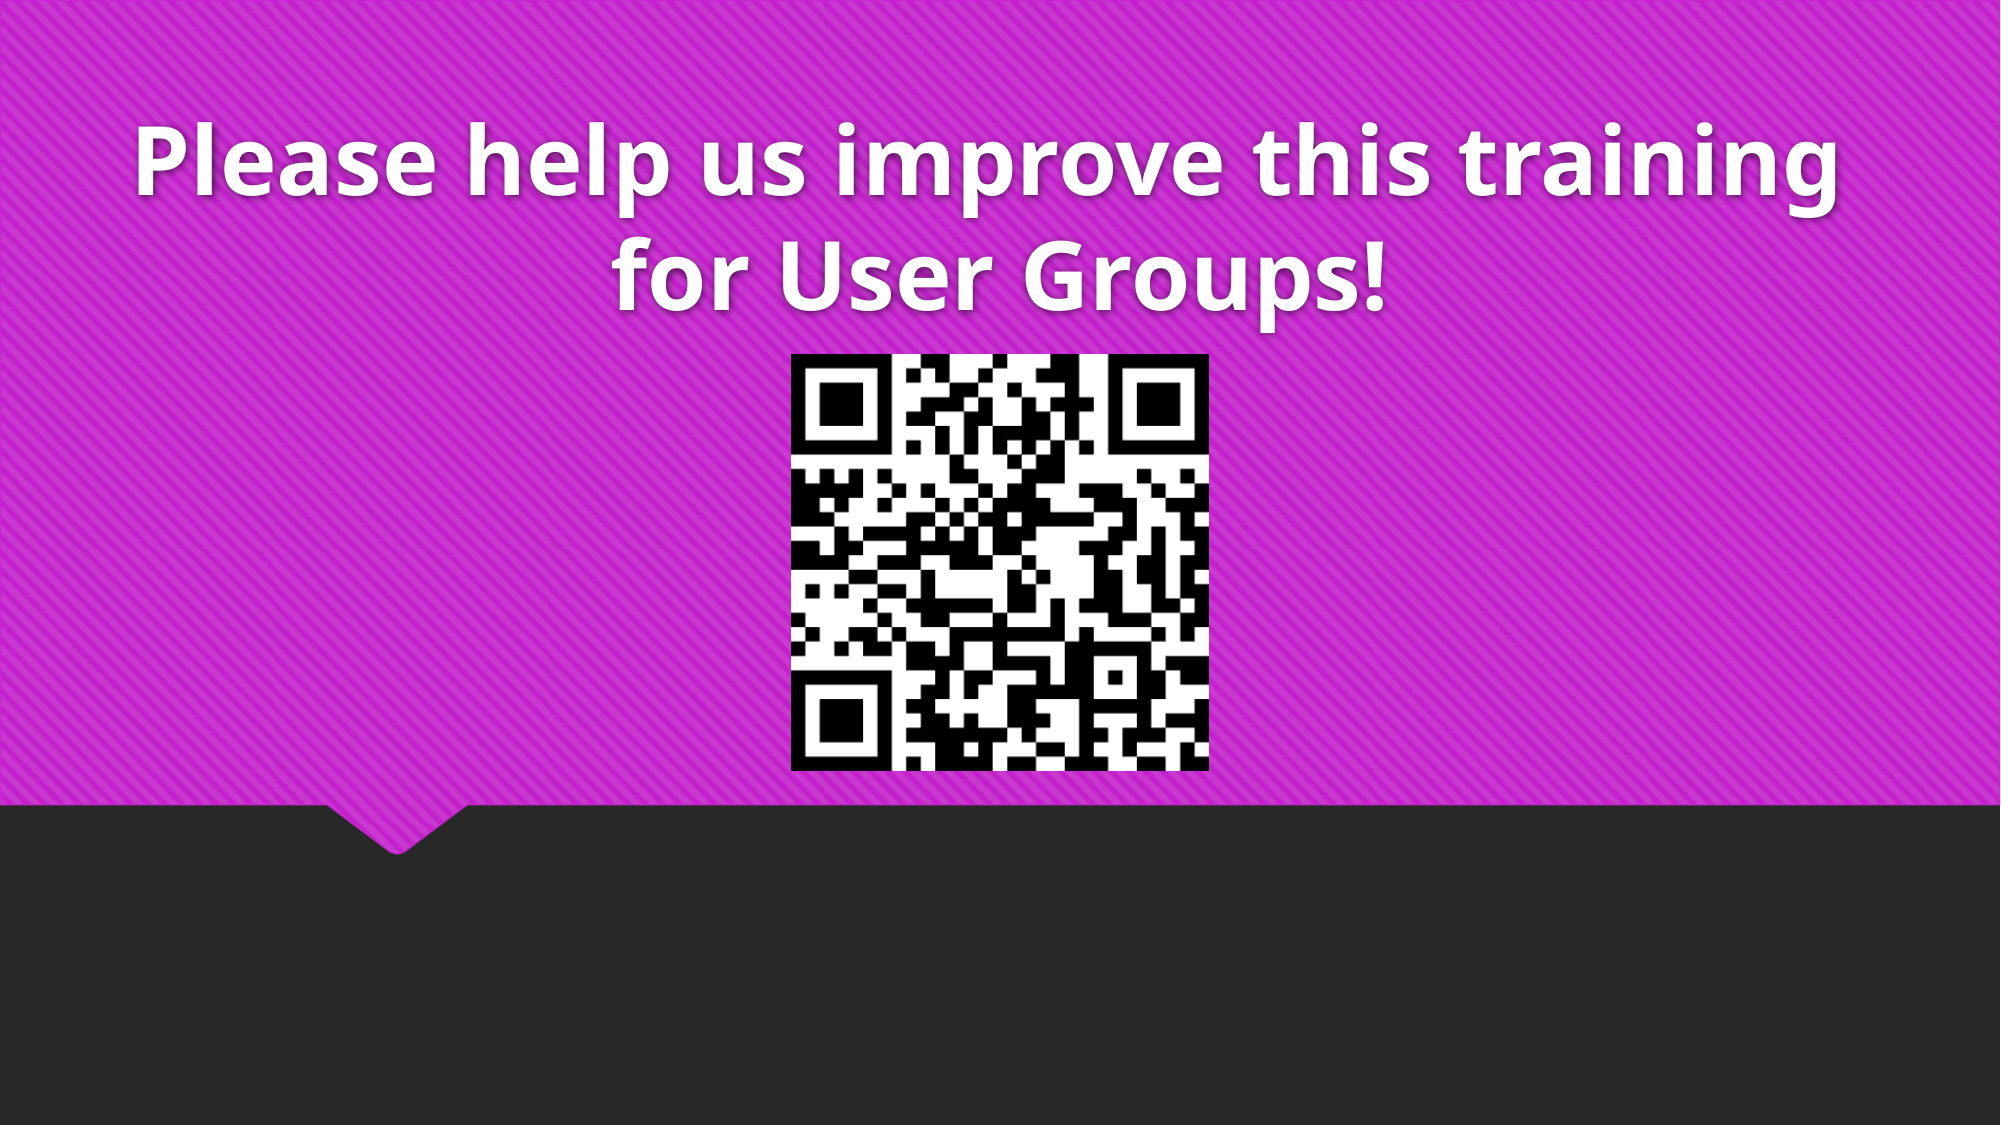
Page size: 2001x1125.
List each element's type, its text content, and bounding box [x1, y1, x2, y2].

text_box Please help us improve this training for User Groups! [41, 133, 1959, 338]
picture [791, 353, 1209, 771]
